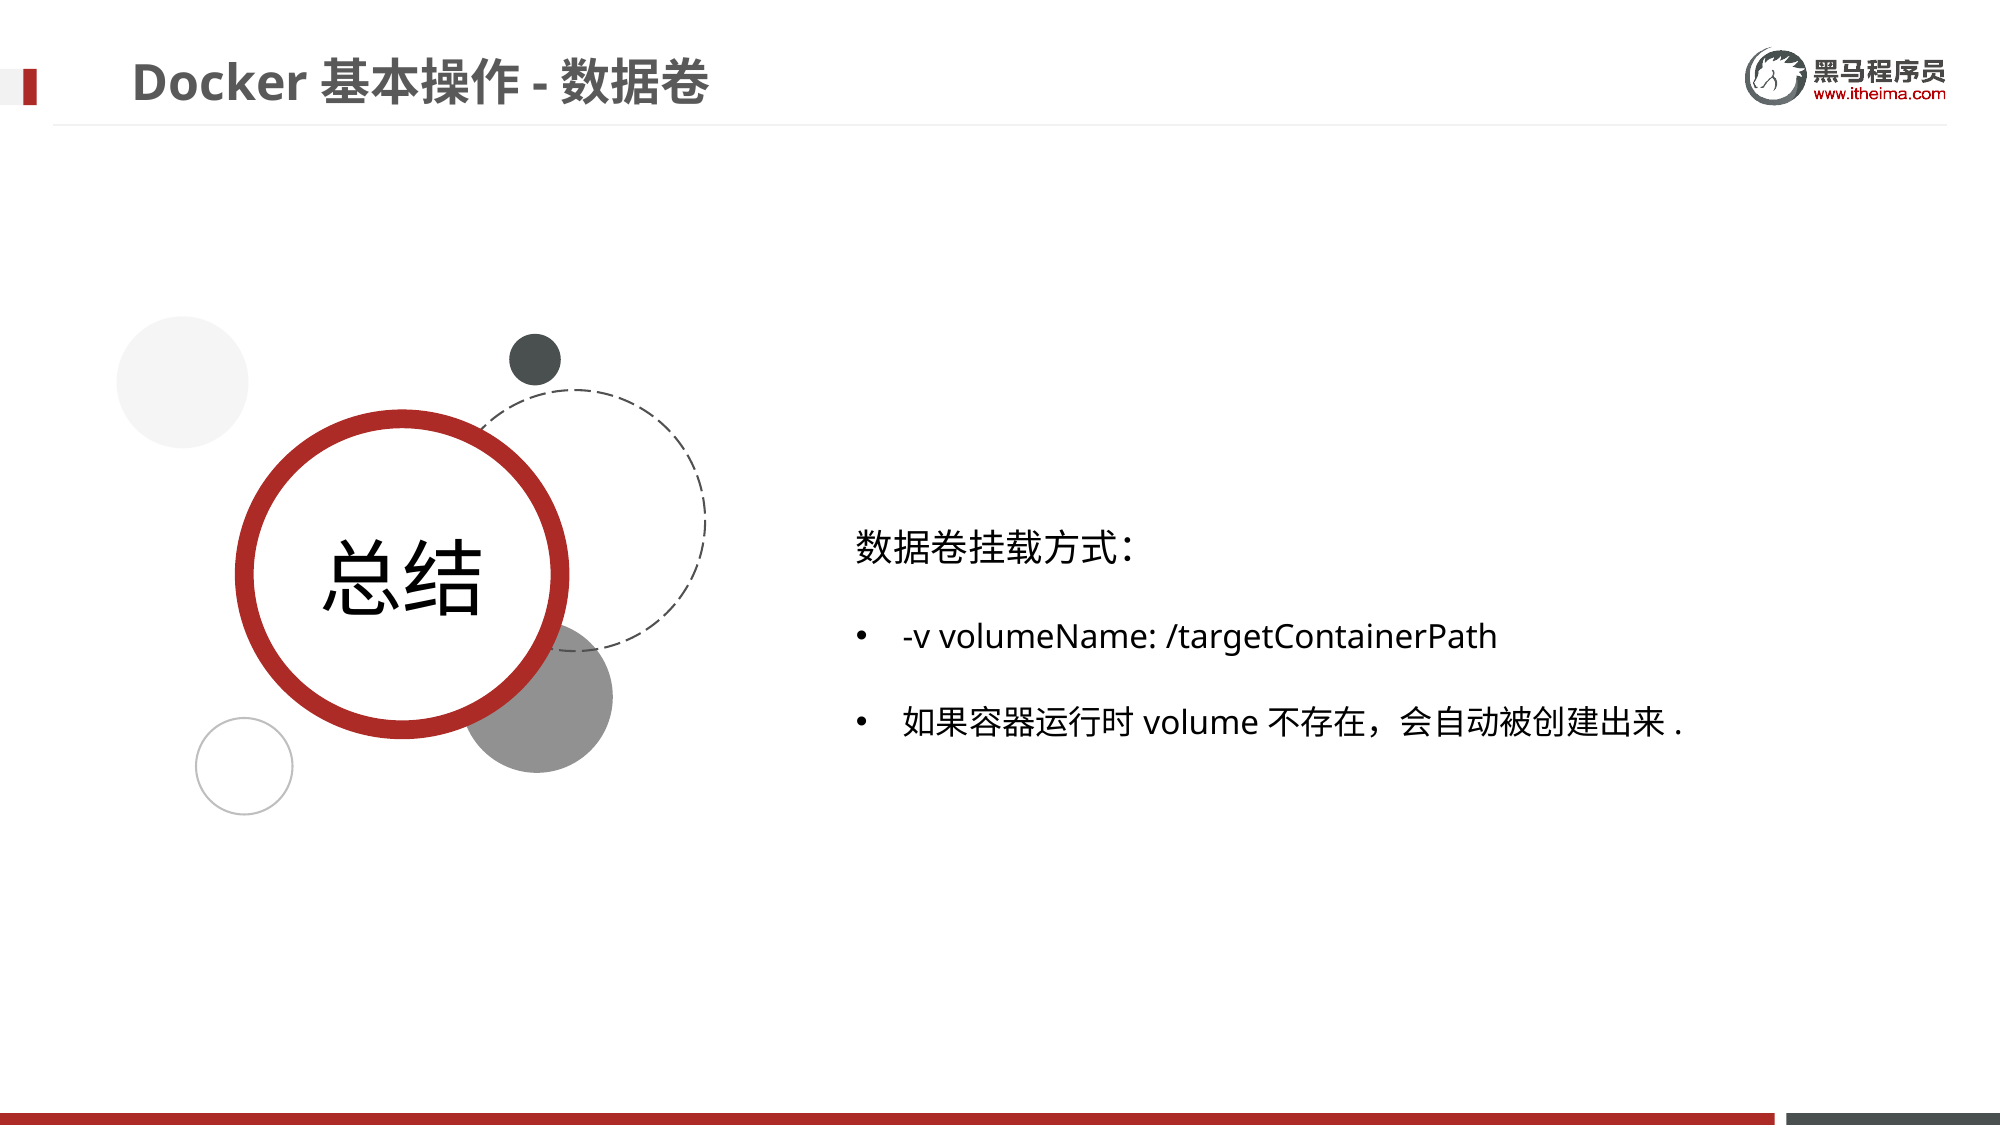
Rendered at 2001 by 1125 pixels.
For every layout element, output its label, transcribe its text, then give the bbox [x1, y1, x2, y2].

title Docker基本操作-数据卷 [116, 38, 1556, 124]
picture [1744, 46, 1946, 106]
list 数据卷挂载方式： -v volumeName: /targetContainerPath 如果容器运行时volume不存在，会自动被创建出来. [841, 239, 1786, 980]
